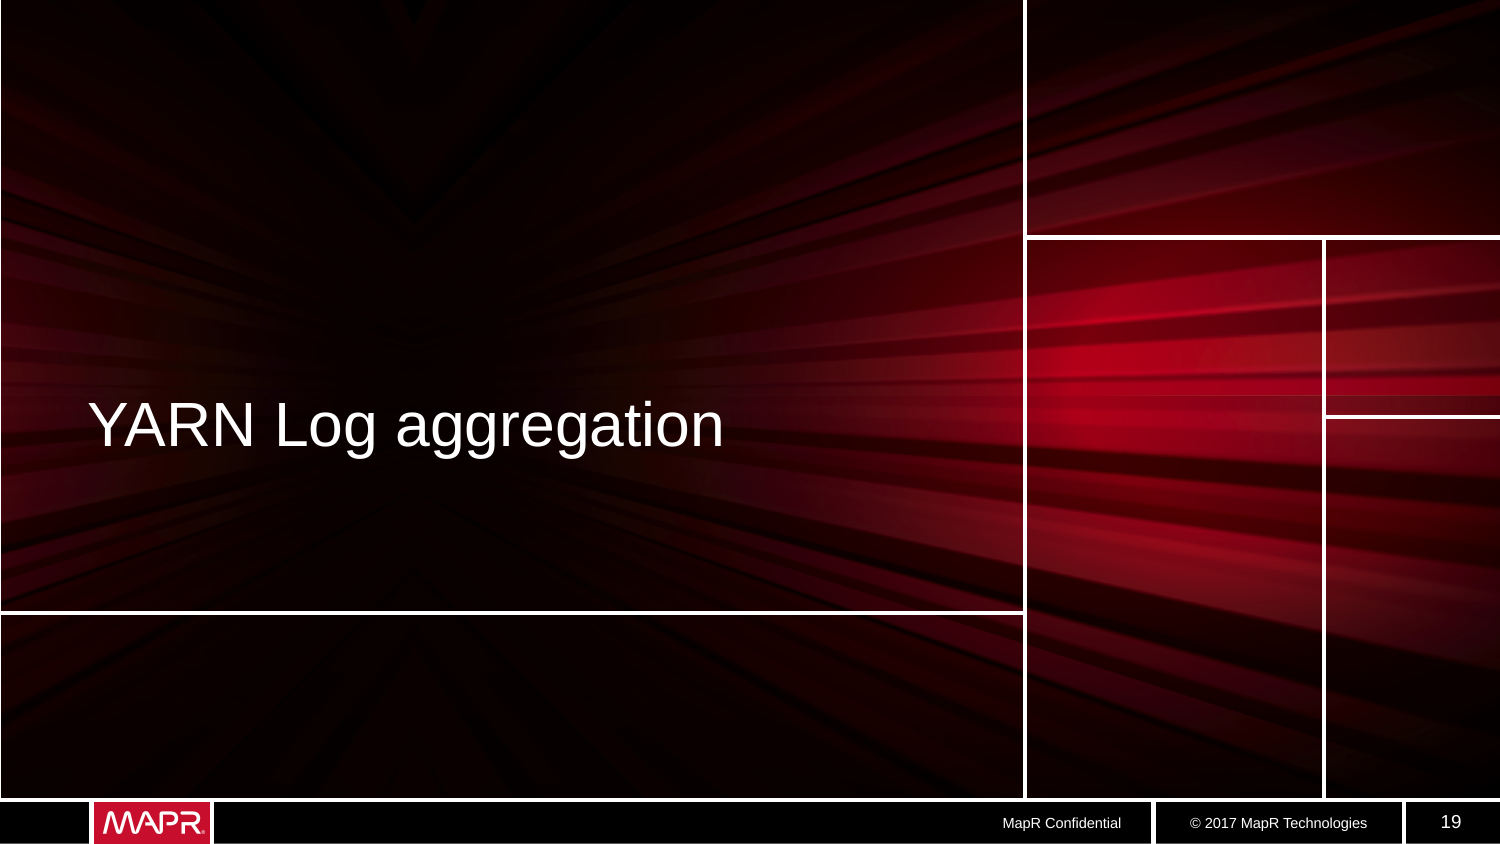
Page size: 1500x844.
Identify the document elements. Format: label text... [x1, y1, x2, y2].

picture [1, 615, 1023, 798]
picture [1326, 240, 1500, 415]
picture [1, 0, 1023, 611]
picture [94, 802, 210, 844]
picture [1027, 240, 1322, 798]
list YARN Log aggregation [72, 357, 1024, 492]
picture [1027, 0, 1500, 235]
picture [1326, 419, 1500, 798]
